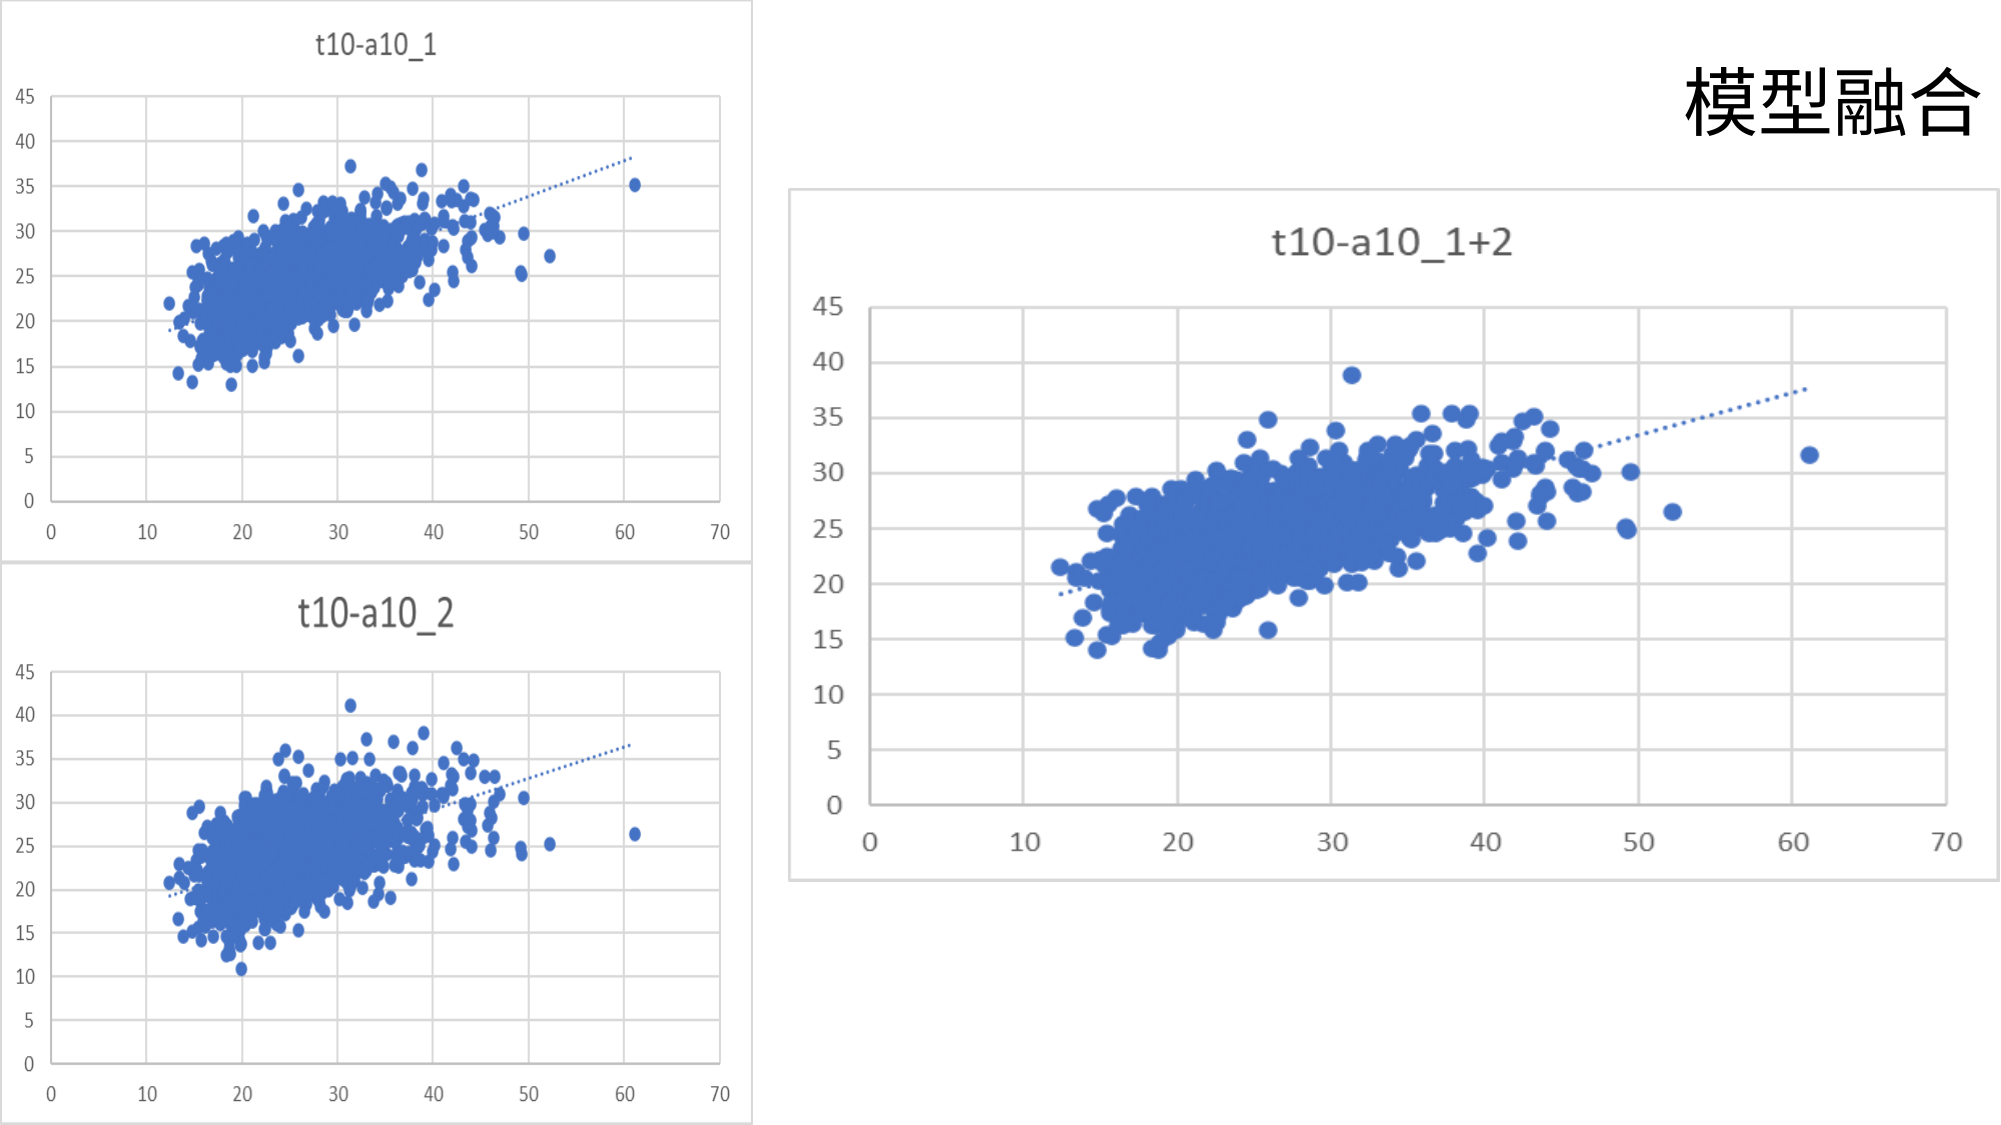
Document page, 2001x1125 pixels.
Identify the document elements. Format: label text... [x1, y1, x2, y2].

picture [0, 0, 753, 1125]
text_box 模型融合 [1583, 48, 2000, 153]
picture [788, 188, 2000, 882]
